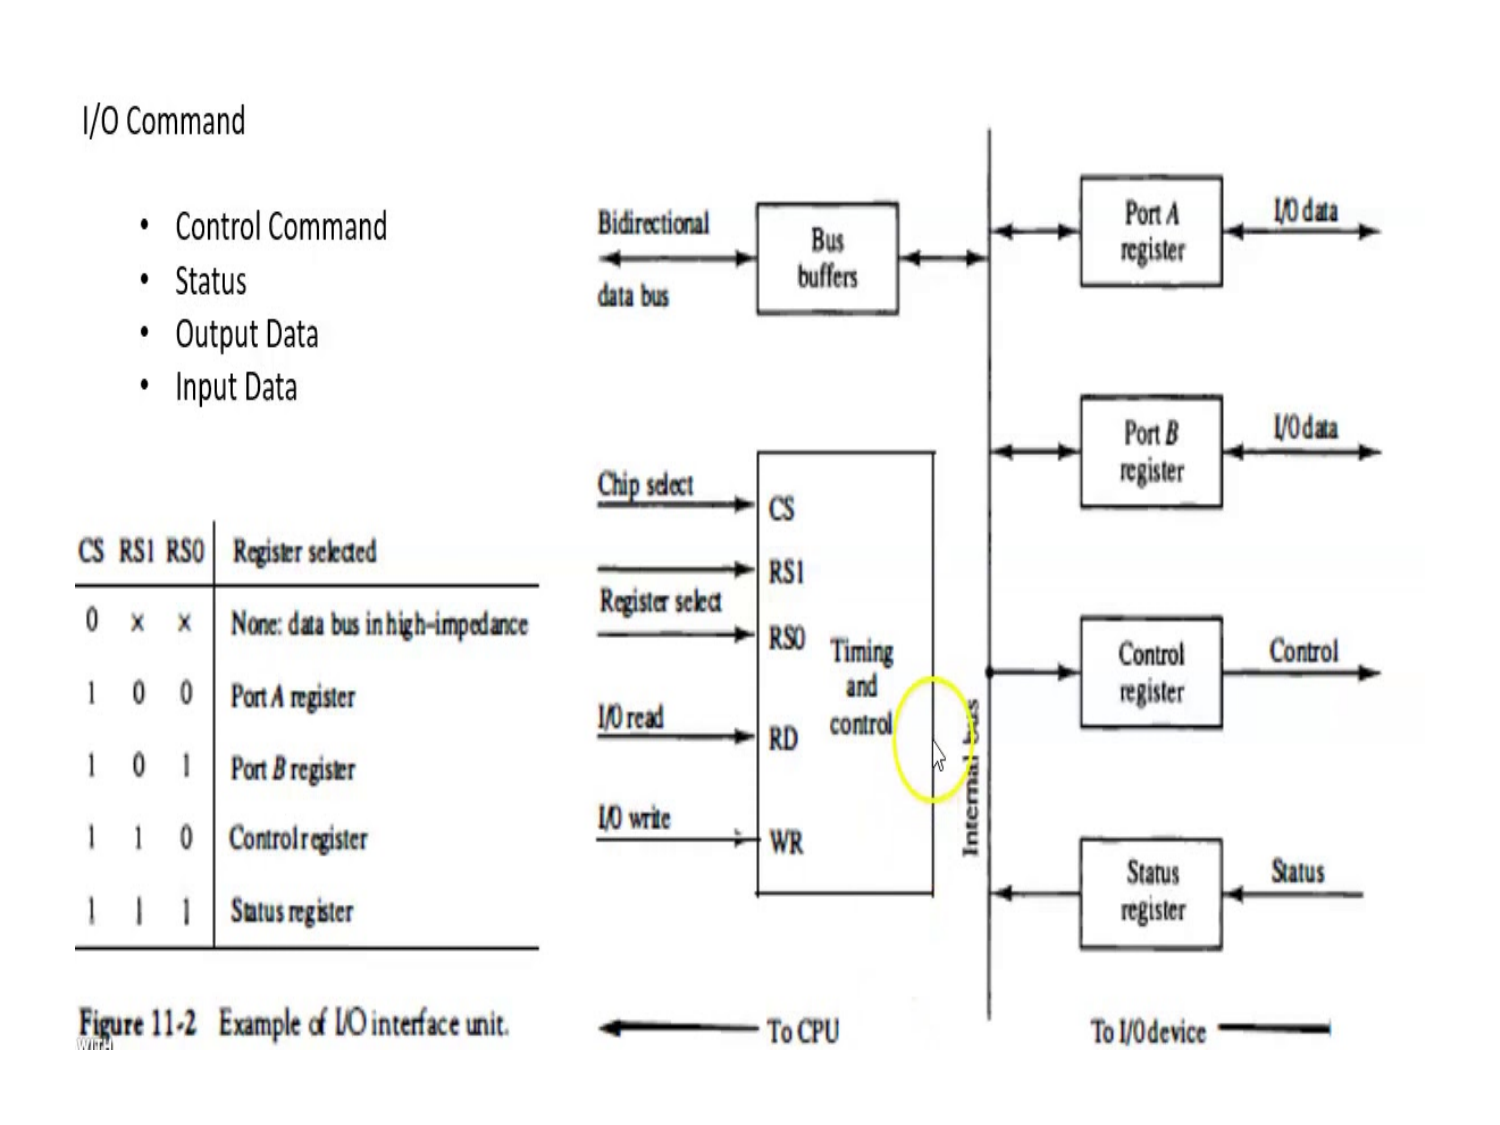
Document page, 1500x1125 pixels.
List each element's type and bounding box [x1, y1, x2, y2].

list [74, 87, 1426, 1051]
